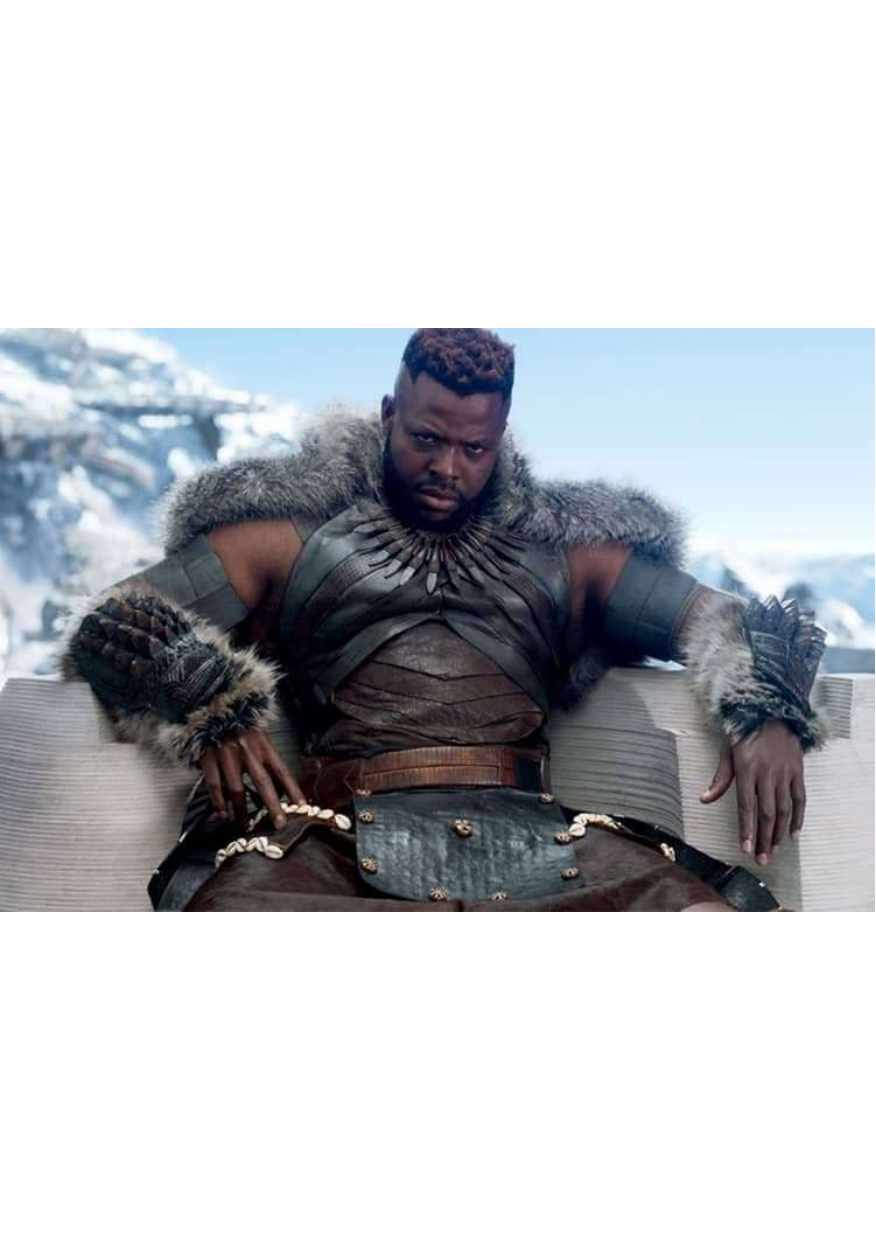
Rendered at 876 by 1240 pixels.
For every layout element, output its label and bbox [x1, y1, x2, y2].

picture [0, 327, 875, 912]
